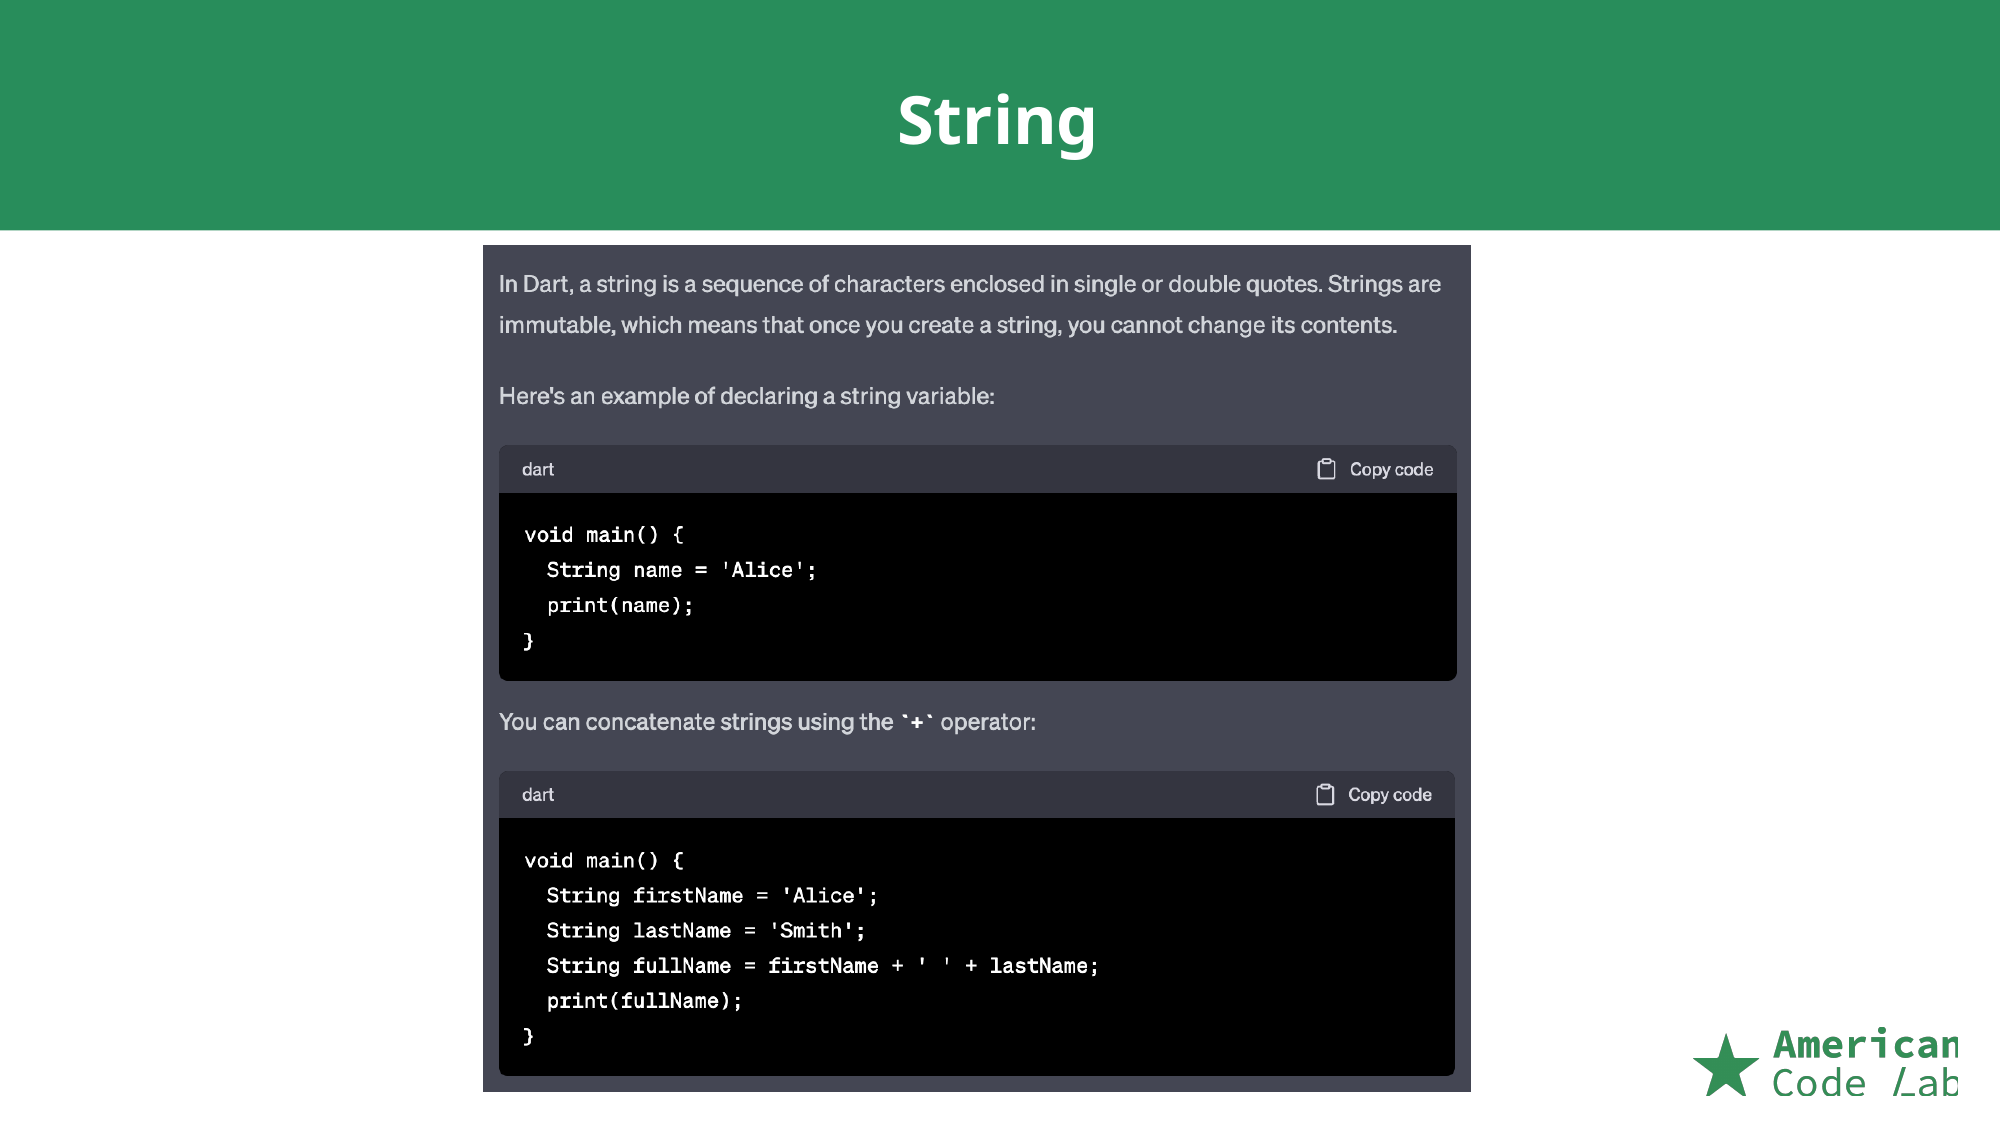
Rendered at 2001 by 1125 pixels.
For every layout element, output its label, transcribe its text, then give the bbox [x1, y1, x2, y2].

text_box [0, 0, 2000, 231]
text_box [482, 245, 1472, 1092]
title String [39, 40, 1958, 206]
picture [1692, 1027, 1958, 1097]
